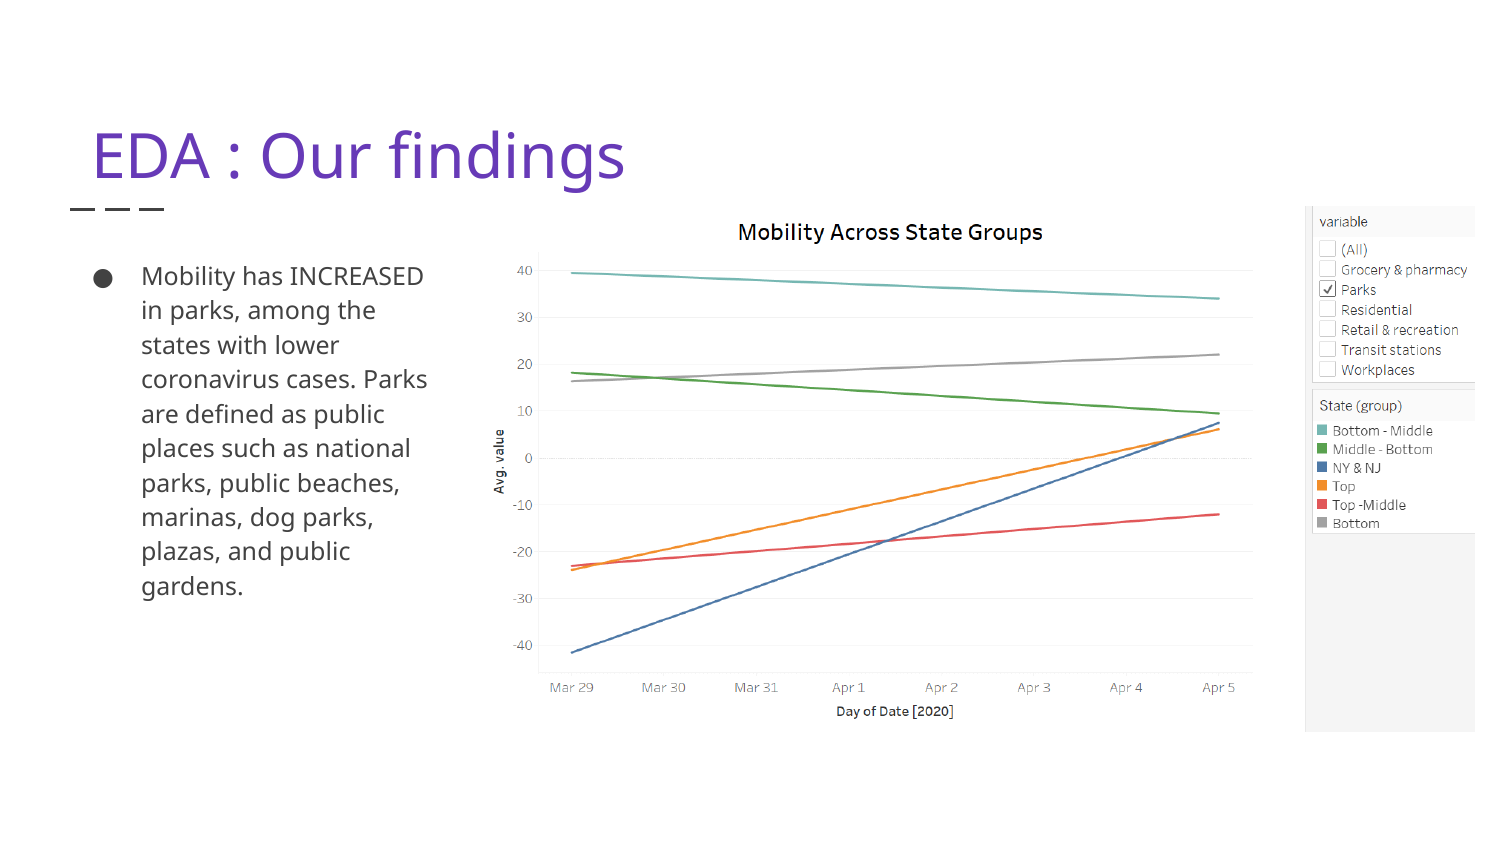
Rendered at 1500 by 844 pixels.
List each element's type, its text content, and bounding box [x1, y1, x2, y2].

text_box EDA : Our findings [76, 86, 1474, 207]
list Mobility has INCREASED in parks, among the states with lower coronavirus cases. Parks are defined as public places such as national parks, public beaches, marinas, dog parks, plazas, and public gardens. [51, 240, 452, 727]
picture [476, 206, 1476, 733]
